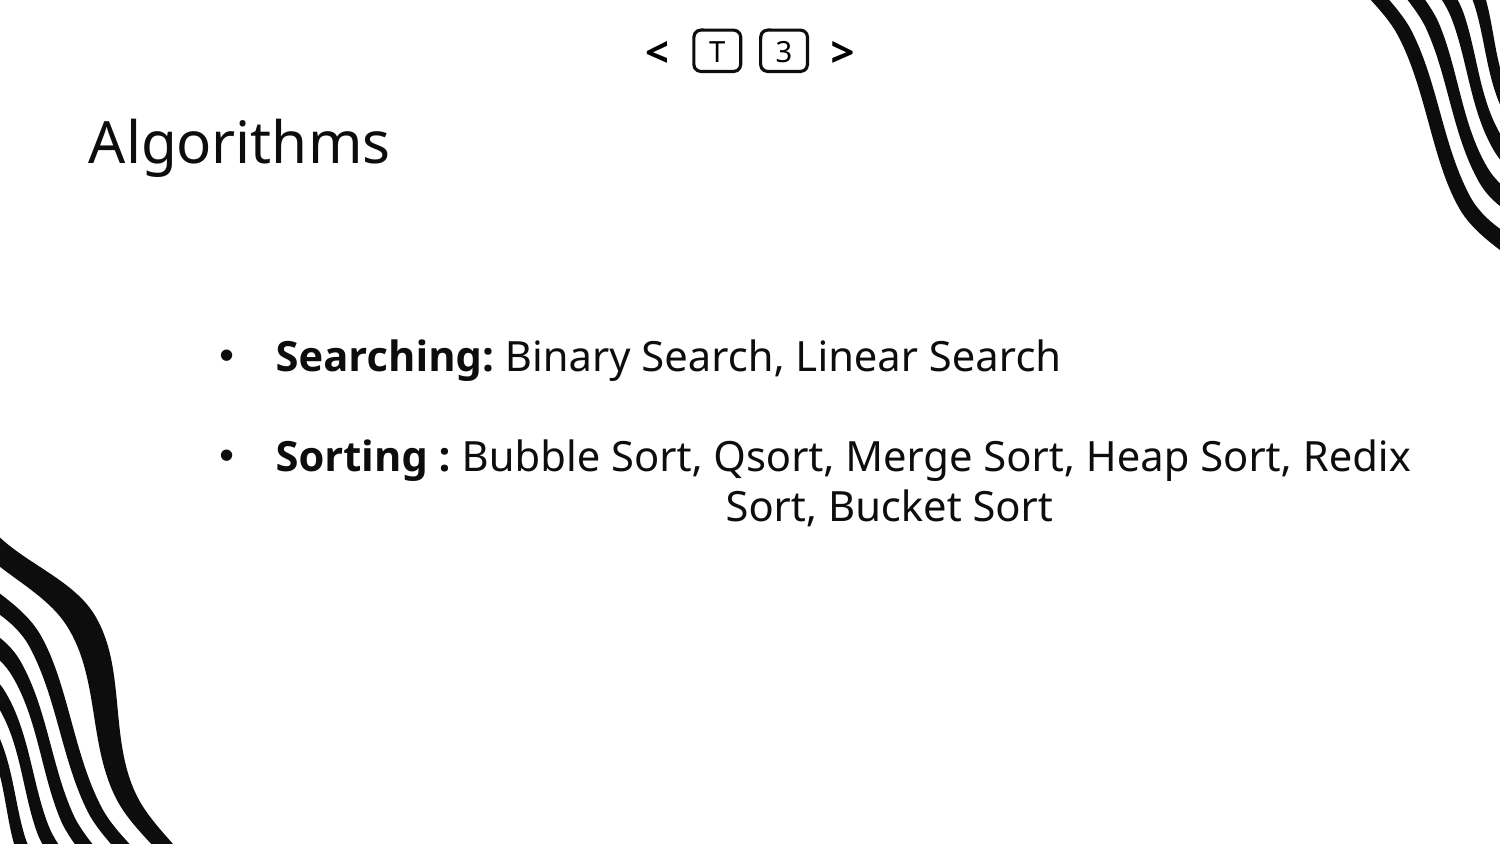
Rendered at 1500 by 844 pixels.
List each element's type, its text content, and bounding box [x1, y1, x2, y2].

text_box < [633, 30, 681, 72]
title Algorithms [73, 99, 1288, 194]
text_box 3 [760, 30, 808, 72]
text_box Searching: Binary Search, Linear Search Sorting : Bubble Sort, Qsort, Merge Sort, Heap Sort, Redix Sort, Bucket Sort [204, 315, 1459, 554]
text_box > [819, 30, 867, 72]
text_box T [693, 30, 741, 72]
